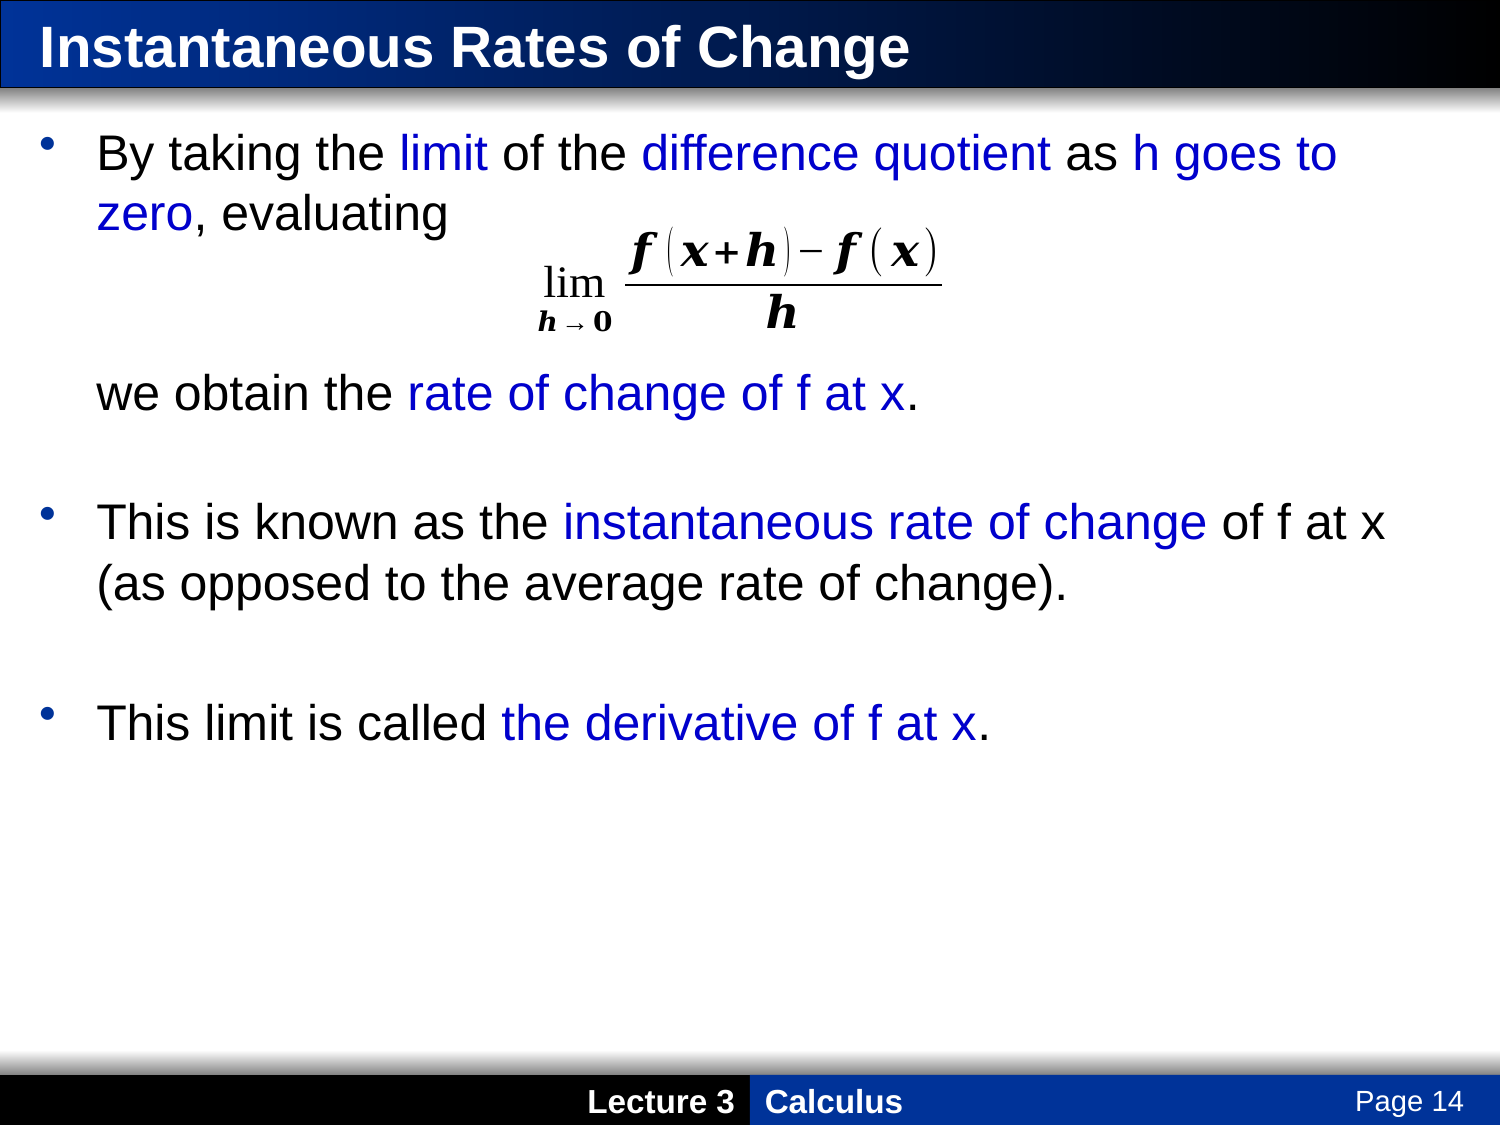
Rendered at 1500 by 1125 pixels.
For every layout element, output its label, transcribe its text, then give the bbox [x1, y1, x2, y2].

slide_number Page 14 [1337, 1074, 1488, 1125]
title Instantaneous Rates of Change [24, 12, 1500, 75]
list By taking the limit of the difference quotient as h goes to zero, evaluating we obtain the rate of change of f at x. This is known as the instantaneous rate of change of f at x (as opposed to the average rate of change). This limit is called the derivative of f at x. [24, 112, 1475, 1038]
